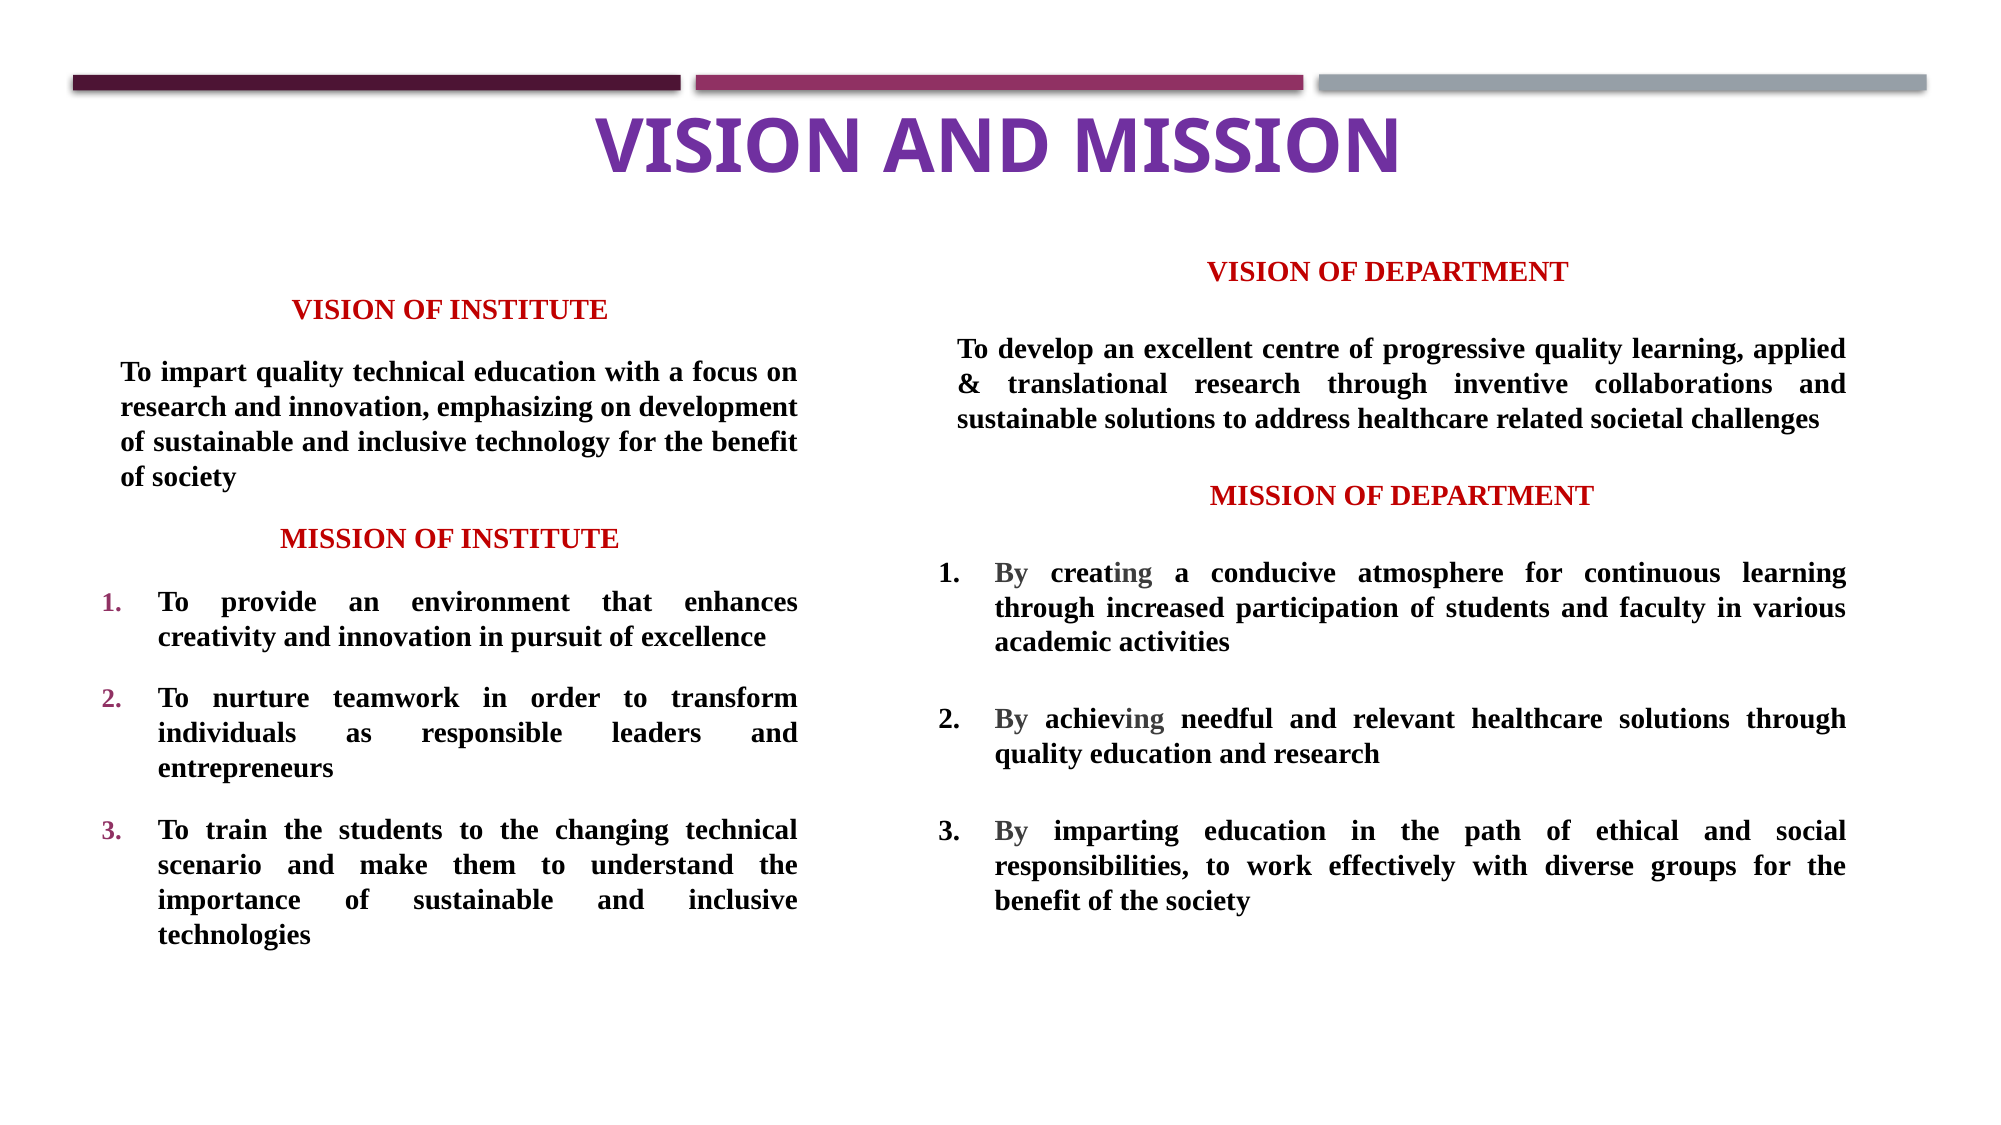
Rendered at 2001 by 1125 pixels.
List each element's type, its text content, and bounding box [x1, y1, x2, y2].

text_box Vision and Mission [137, 89, 1863, 237]
text_box VISION OF INSTITUTE To impart quality technical education with a focus on research and innovation, emphasizing on development of sustainable and inclusive technology for the benefit of society MISSION OF INSTITUTE To provide an environment that enhances creativity and innovation in pursuit of excellence To nurture teamwork in order to transform individuals as responsible leaders and entrepreneurs To train the students to the changing technical scenario and make them to understand the importance of sustainable and inclusive technologies [86, 282, 924, 1001]
text_box VISION OF DEPARTMENT To develop an excellent centre of progressive quality learning, applied & translational research through inventive collaborations and sustainable solutions to address healthcare related societal challenges MISSION OF DEPARTMENT By creating a conducive atmosphere for continuous learning through increased participation of students and faculty in various academic activities By achieving needful and relevant healthcare solutions through quality education and research By imparting education in the path of ethical and social responsibilities, to work effectively with diverse groups for the benefit of the society [923, 244, 1863, 962]
